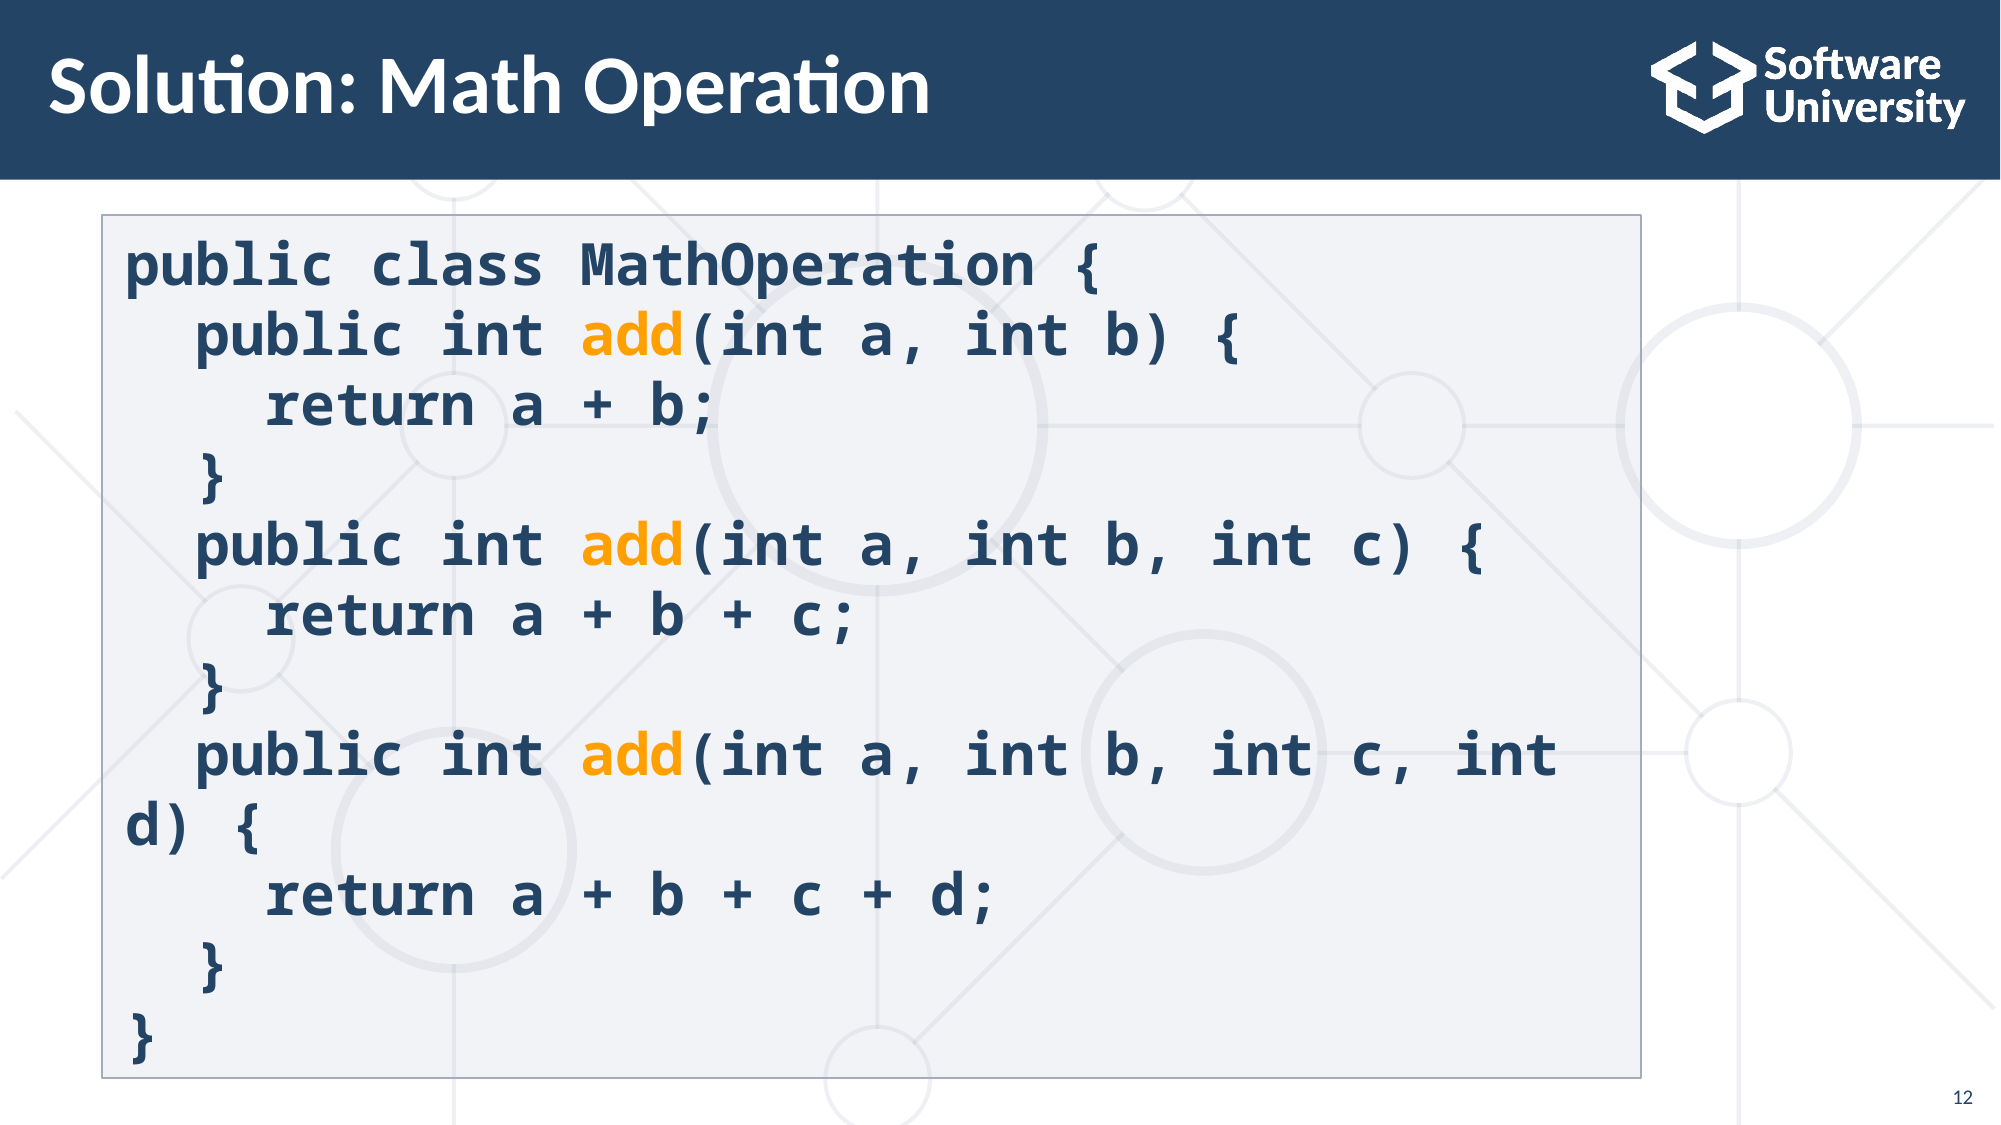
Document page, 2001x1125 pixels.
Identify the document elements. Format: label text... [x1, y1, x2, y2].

slide_number 12 [1927, 1067, 1989, 1117]
title Solution: Math Operation [31, 16, 1625, 162]
text_box public class MathOperation { public int add(int a, int b) { return a + b; } public int add(int a, int b, int c) { return a + b + c; } public int add(int a, int b, int c, int d) { return a + b + c + d; } } [101, 215, 1641, 1079]
picture [1651, 41, 1966, 134]
